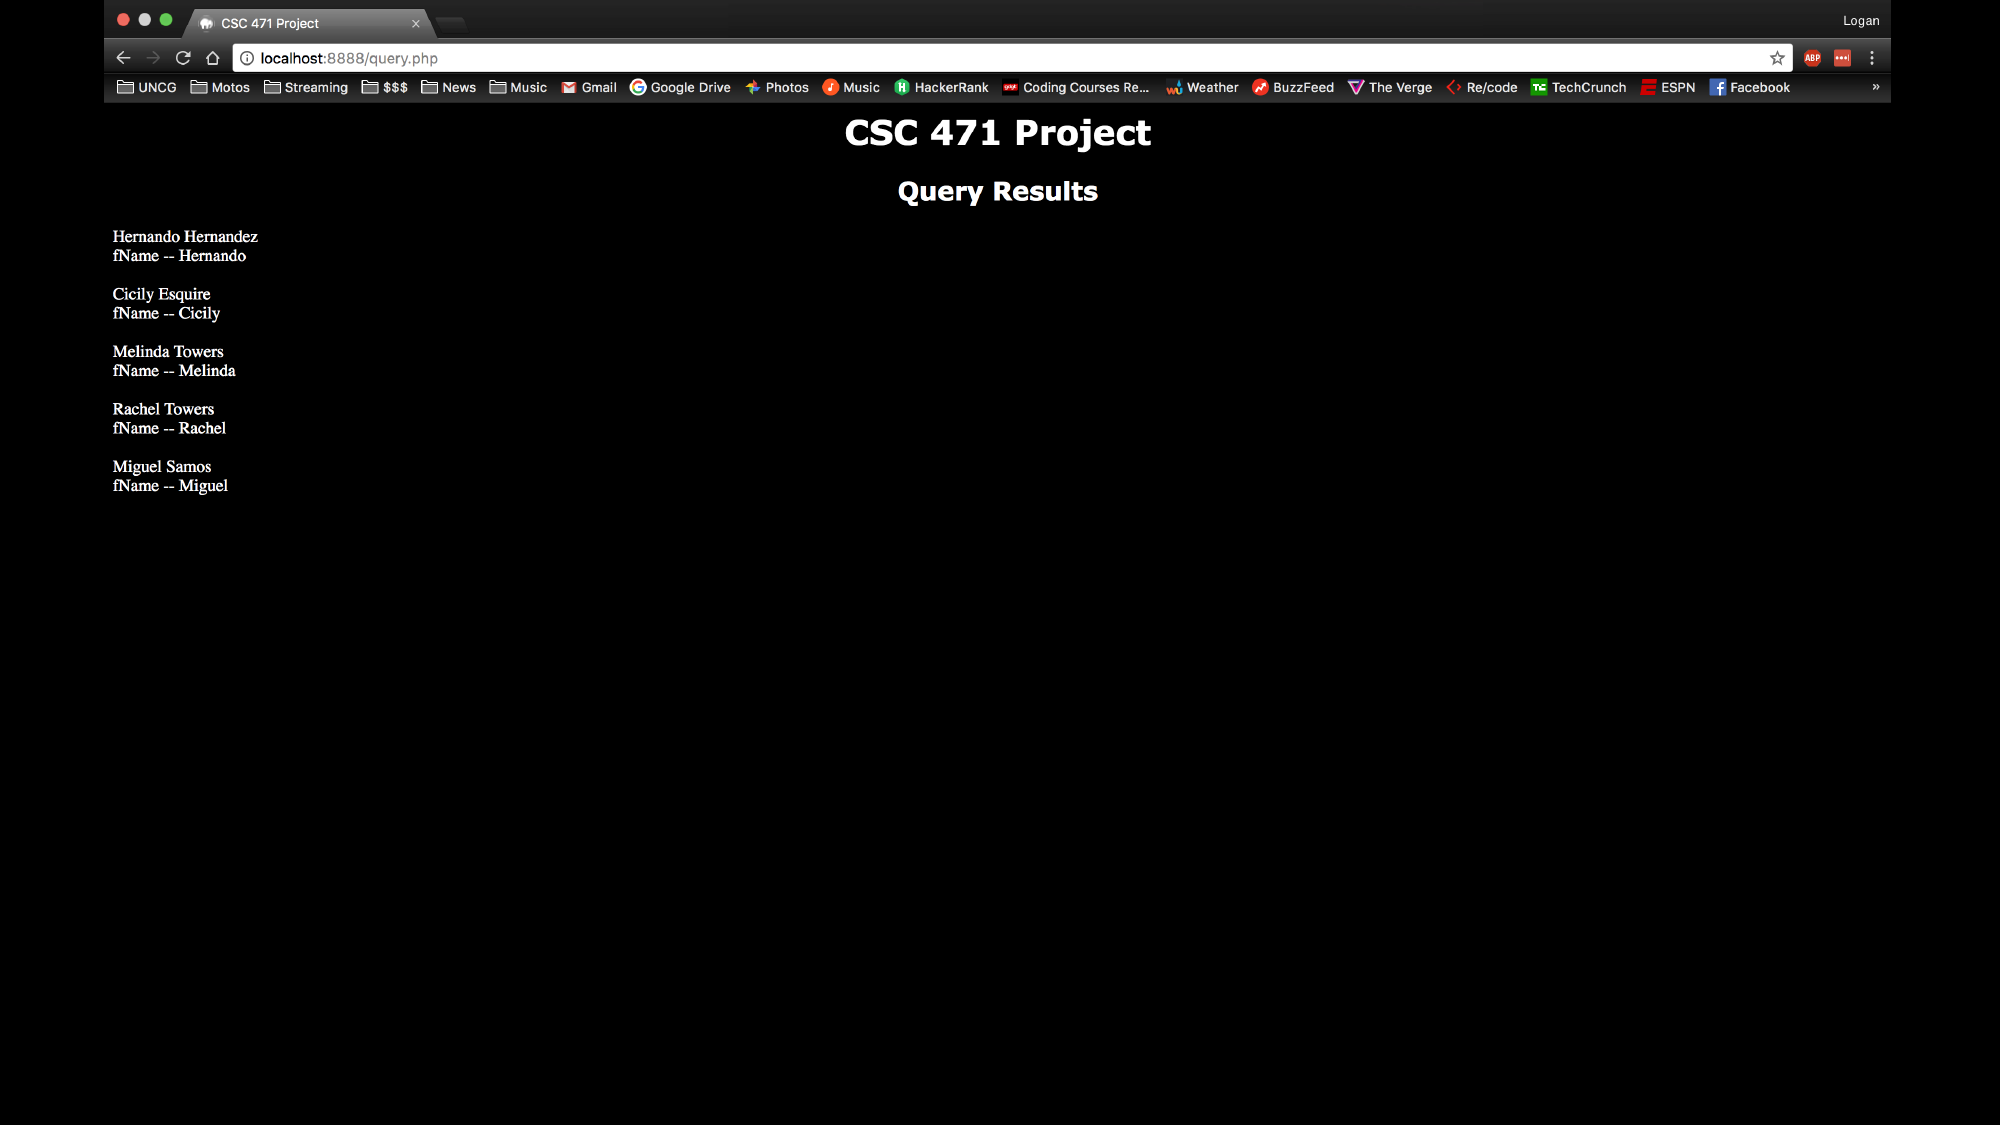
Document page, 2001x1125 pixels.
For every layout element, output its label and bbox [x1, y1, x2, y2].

picture [104, 0, 1891, 1117]
